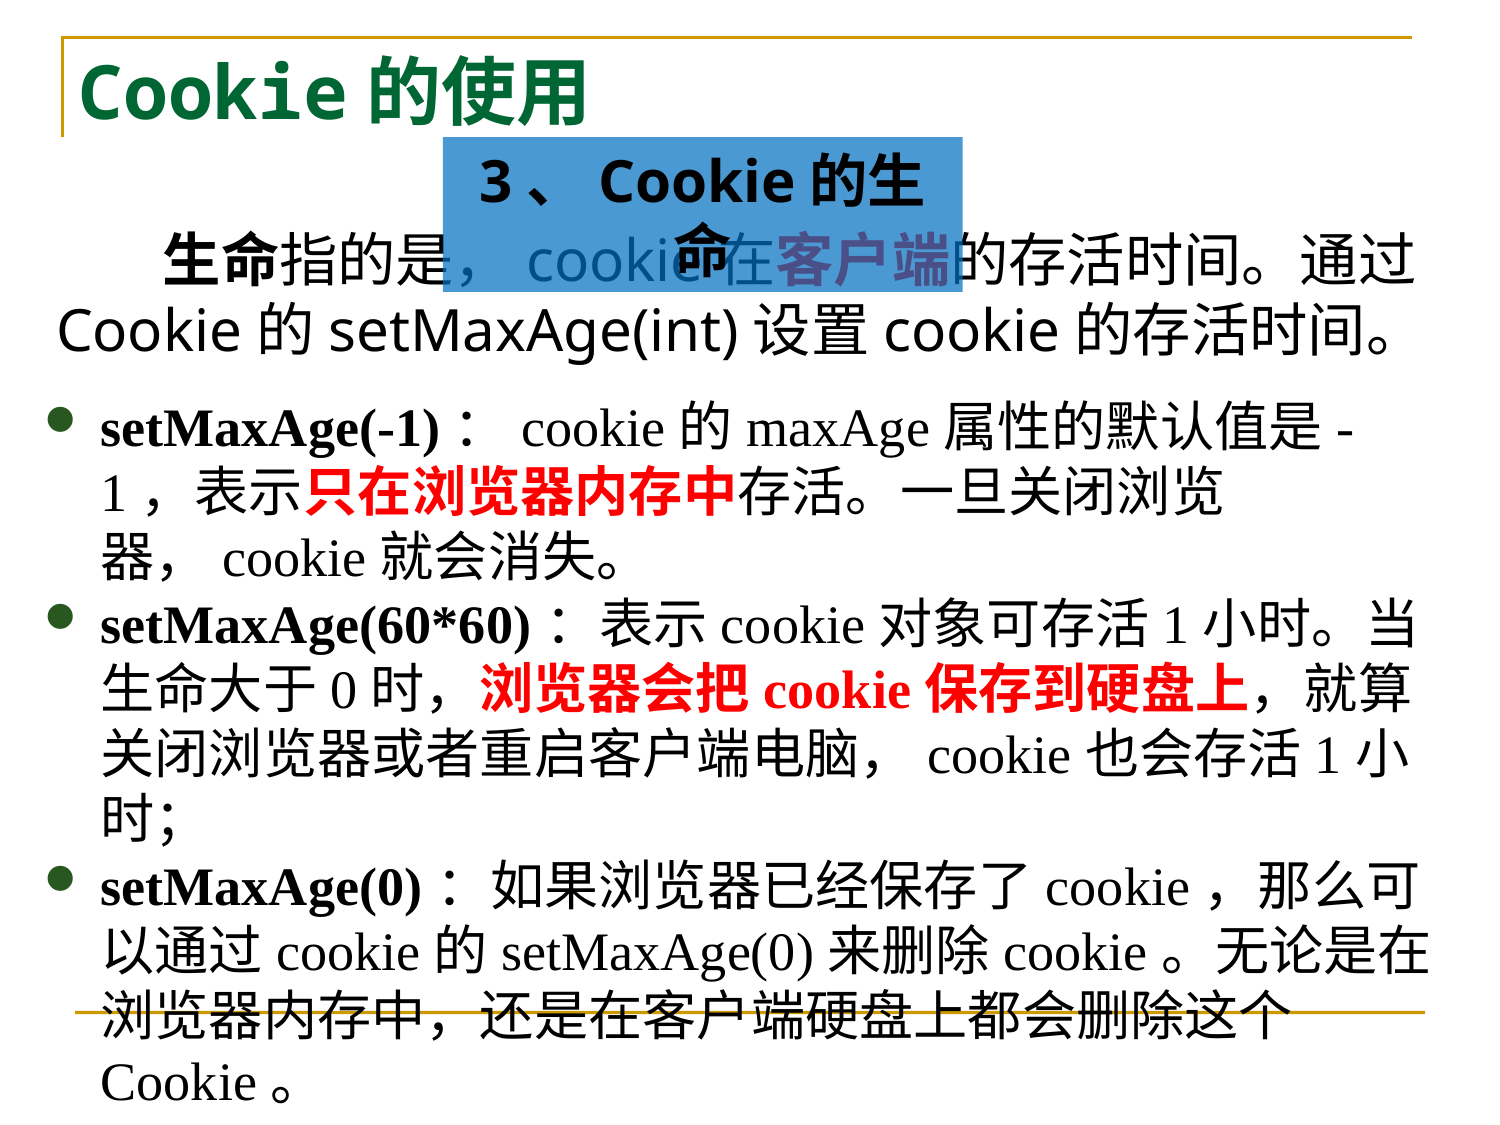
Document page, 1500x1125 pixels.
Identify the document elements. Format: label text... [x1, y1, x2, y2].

text_box 3、Cookie的生命 [442, 137, 963, 292]
text_box 生命指的是，cookie在客户端的存活时间。通过Cookie的setMaxAge(int)设置cookie的存活时间。 [41, 215, 1482, 371]
title Cookie的使用 [63, 0, 987, 142]
text_box setMaxAge(-1)：cookie的maxAge属性的默认值是-1，表示只在浏览器内存中存活。一旦关闭浏览器，cookie就会消失。 setMaxAge(60*60)：表示cookie对象可存活1小时。当生命大于0时，浏览器会把cookie保存到硬盘上，就算关闭浏览器或者重启客户端电脑，cookie也会存活1小时； setMaxAge(0)：如果浏览器已经保存了cookie，那么可以通过cookie的setMaxAge(0)来删除cookie。无论是在浏览器内存中，还是在客户端硬盘上都会删除这个Cookie。 [29, 385, 1458, 1119]
